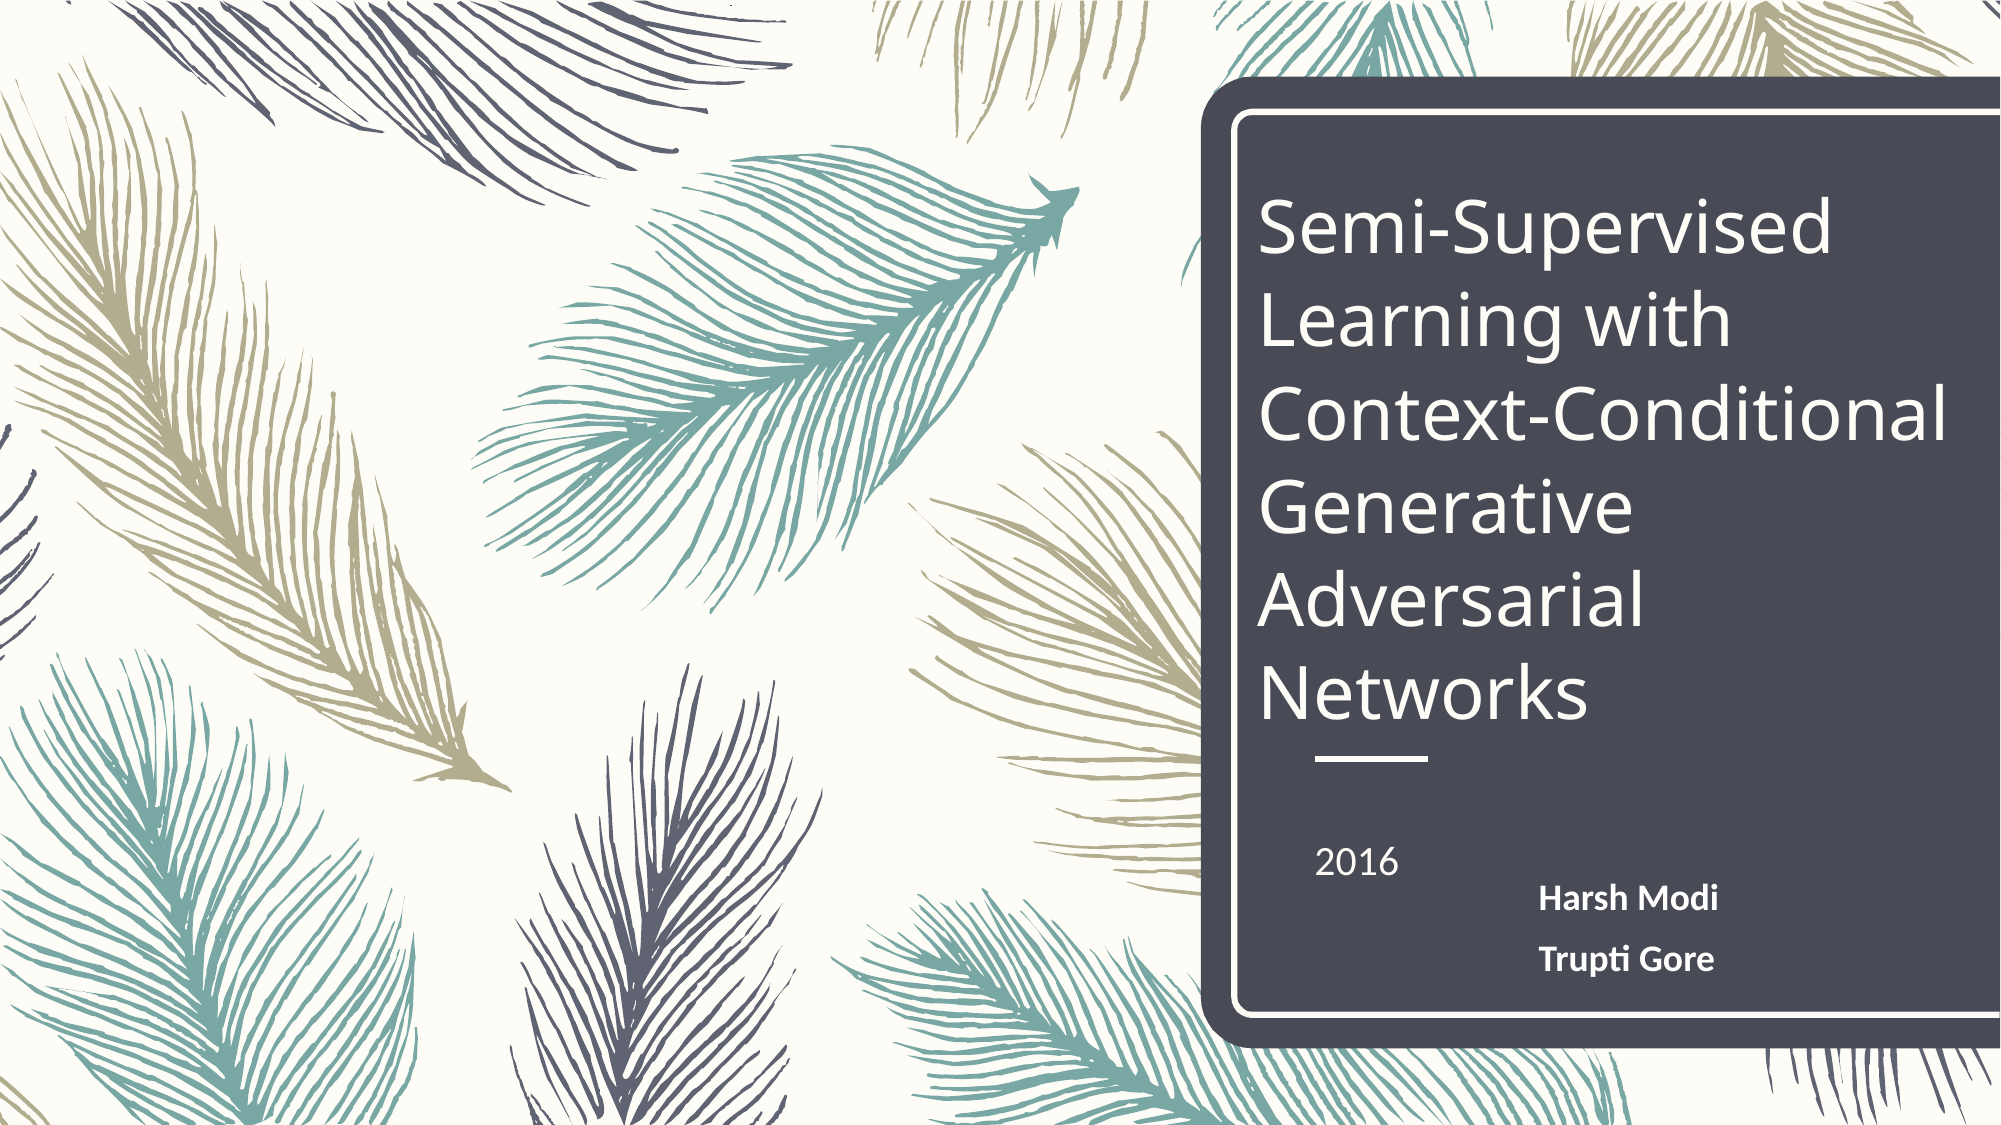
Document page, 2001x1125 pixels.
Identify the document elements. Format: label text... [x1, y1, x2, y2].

title Semi-Supervised Learning with Context-Conditional Generative Adversarial Networks [1242, 167, 1976, 812]
text_box Trupti Gore [1523, 926, 1940, 987]
text_box Harsh Modi [1523, 866, 1977, 926]
subtitle 2016 [1299, 811, 1922, 982]
